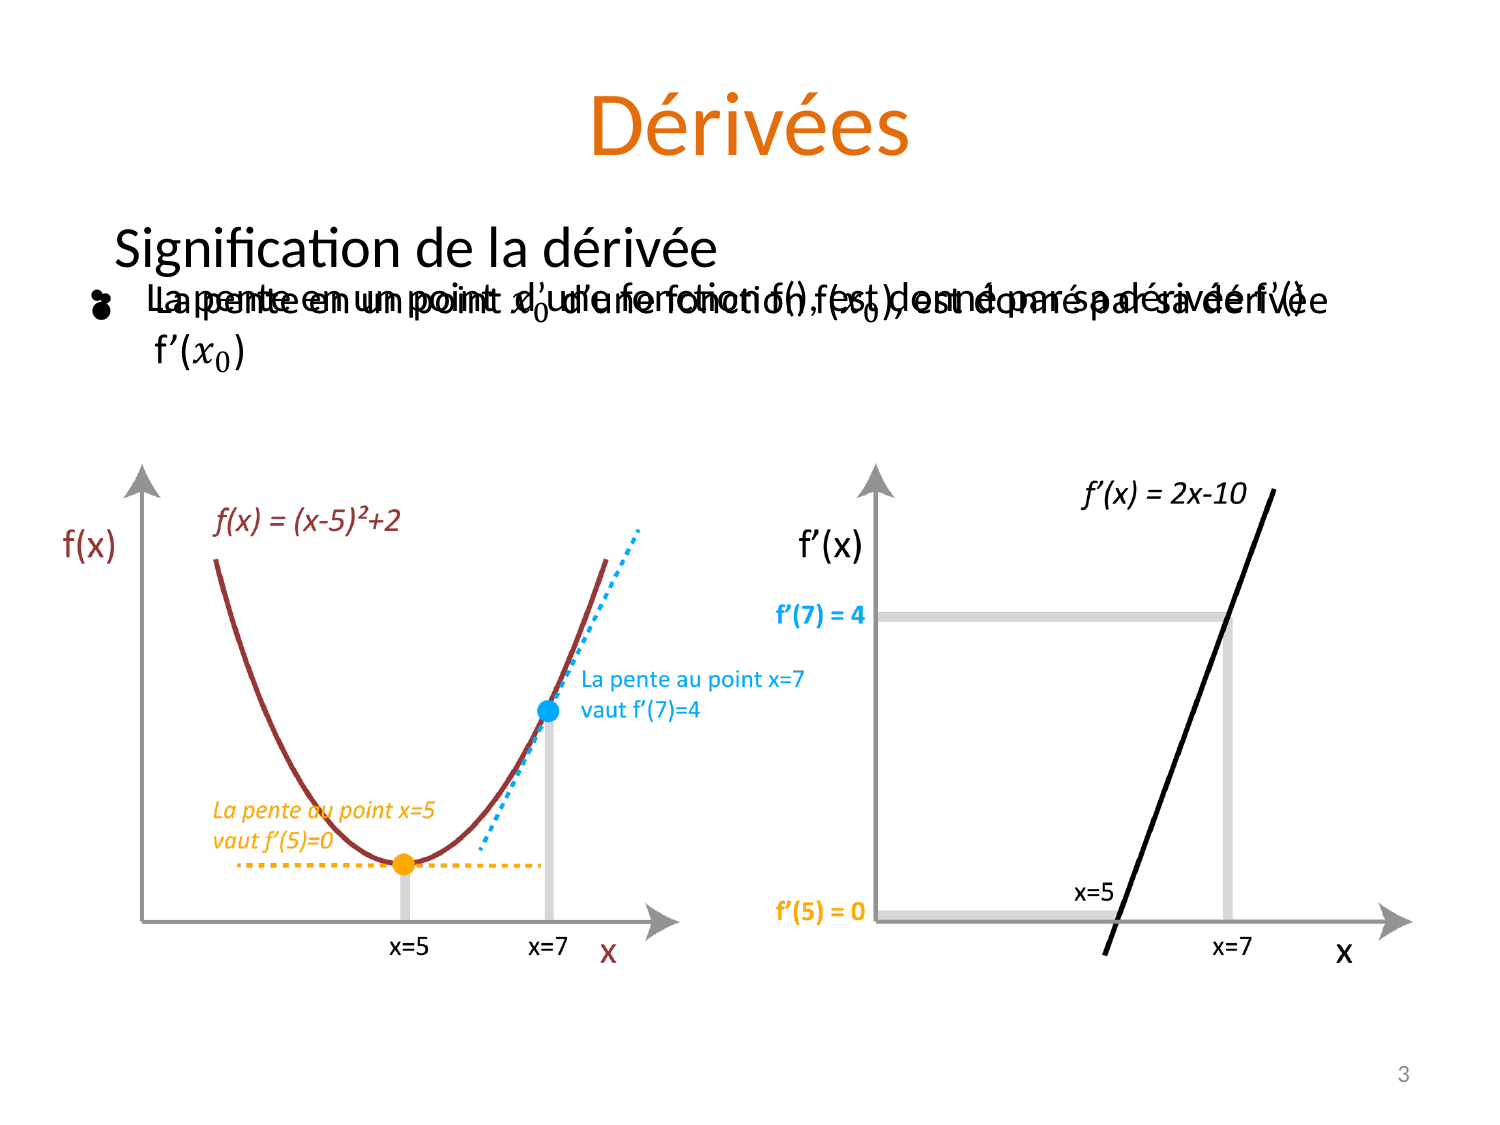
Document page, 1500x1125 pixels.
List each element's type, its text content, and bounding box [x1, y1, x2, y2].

text_box Dérivées [75, 24, 1425, 213]
text_box Signification de la dérivée [99, 149, 1450, 338]
text_box 1 [1074, 1042, 1425, 1103]
text_box [75, 262, 1425, 1005]
picture [62, 462, 1413, 976]
